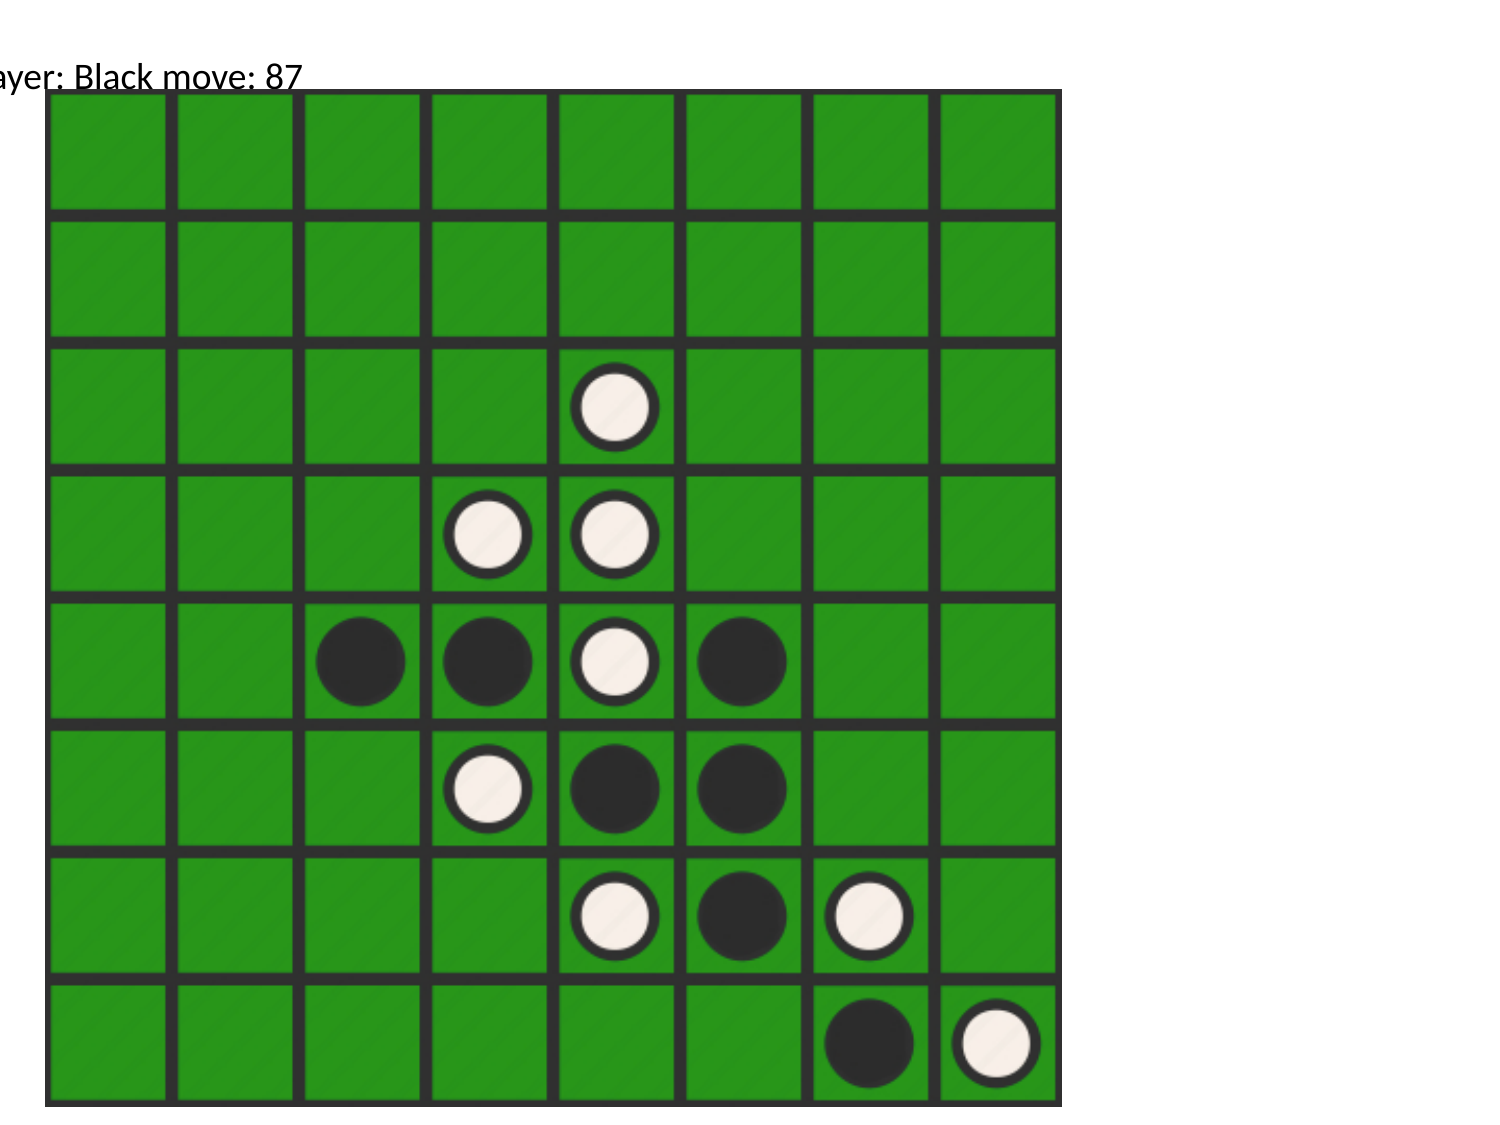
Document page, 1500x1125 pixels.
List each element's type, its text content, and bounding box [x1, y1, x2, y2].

text_box turn: 11 player: Black move: 87 [0, 44, 319, 105]
picture [44, 89, 1062, 1107]
